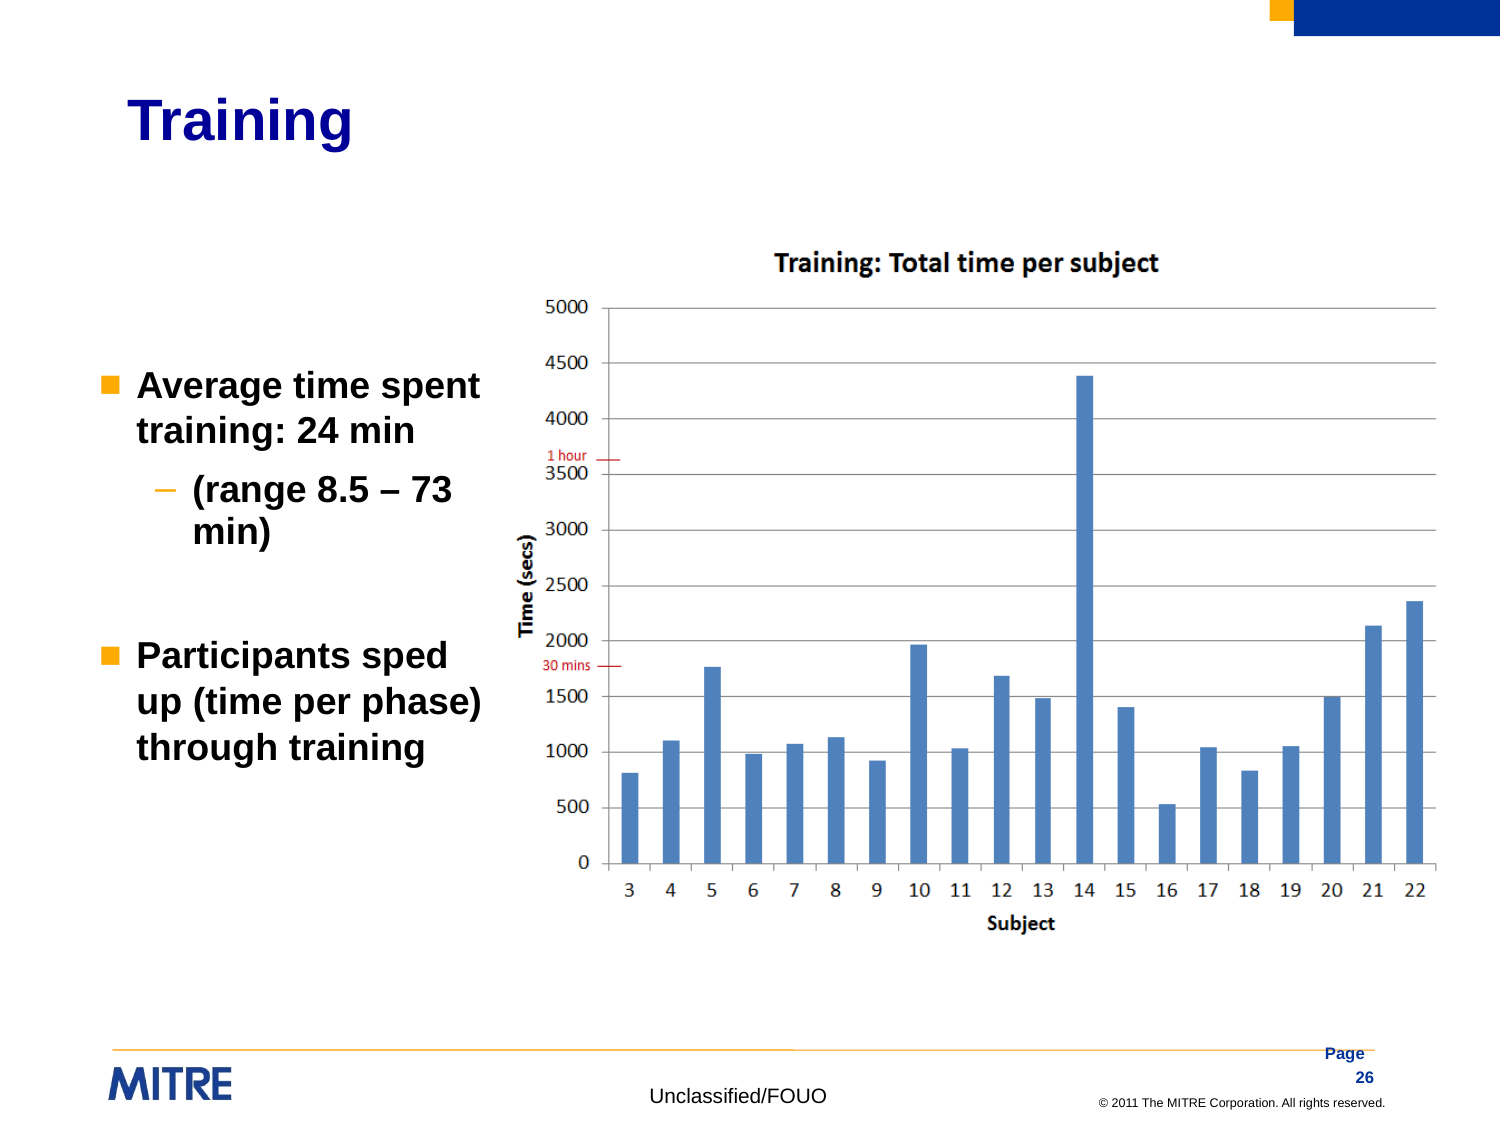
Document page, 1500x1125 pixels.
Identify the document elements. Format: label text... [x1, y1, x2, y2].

title Training [112, 45, 1375, 200]
list Average time spent training: 24 min (range 8.5 – 73 min) Participants sped up (time per phase) through training [83, 352, 507, 997]
picture [505, 237, 1448, 954]
picture [103, 1064, 236, 1106]
slide_number Page 26 [1301, 1049, 1390, 1076]
